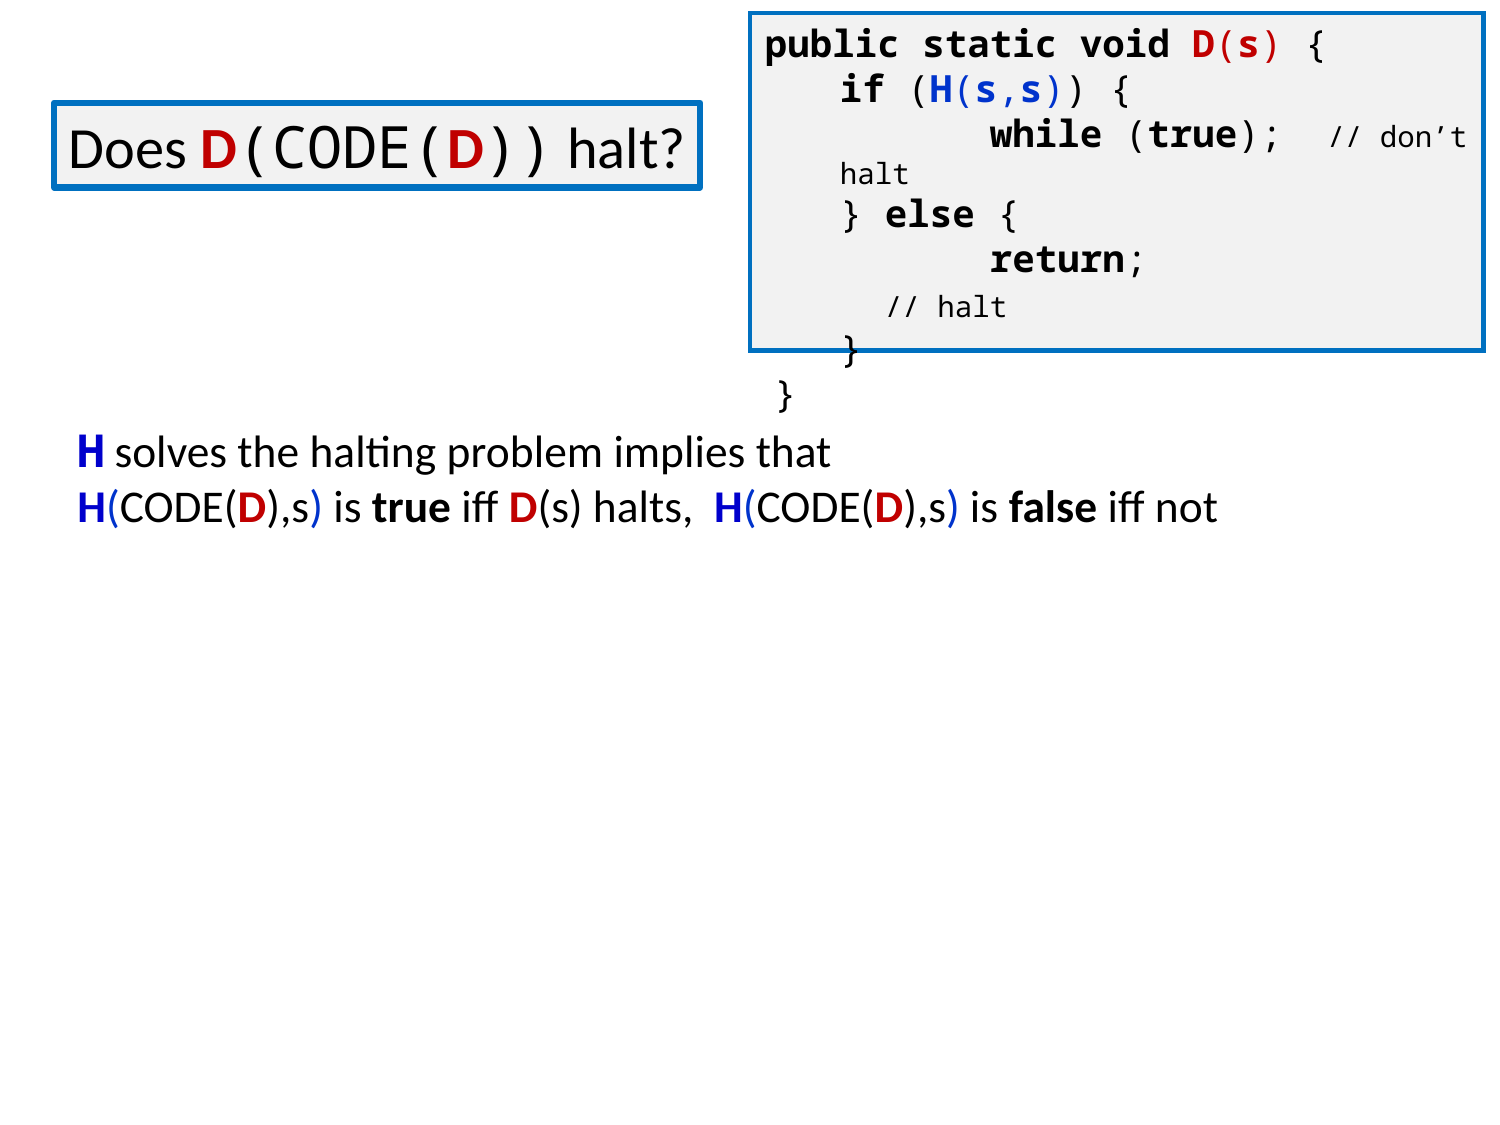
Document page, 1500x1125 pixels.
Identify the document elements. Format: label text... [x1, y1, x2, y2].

text_box public static void D(s) { if (H(s,s)) { while (true); // don’t halt } else { return; // halt } } [750, 13, 1484, 351]
text_box [691, 51, 1500, 606]
text_box H solves the halting problem implies that H(CODE(D),s) is true iff D(s) halts, H(CODE(D),s) is false iff not Suppose that D(CODE(D)) halts. Then, by definition of H it must be that H(CODE(D), CODE(D)) is true Which by the definition of D means D(CODE(D)) doesn’t halt Suppose that D(CODE(D)) doesn’t halt. Then, by definition of H it must be that H(CODE(D), CODE(D)) is false Which by the definition of D means D(CODE(D)) halts [62, 414, 1462, 1125]
text_box Does D(CODE(D)) halt? [54, 102, 691, 188]
